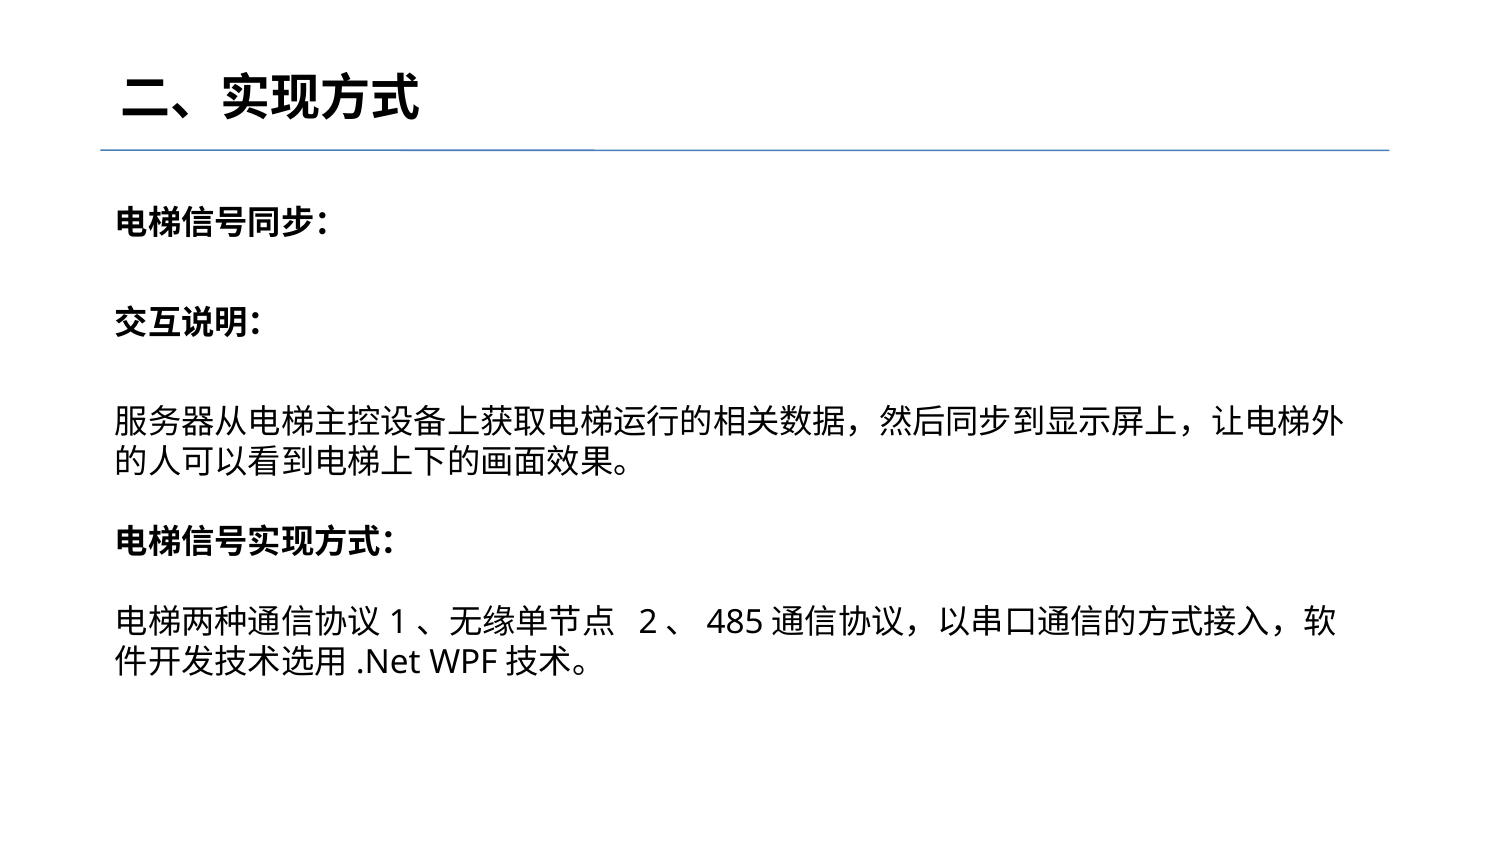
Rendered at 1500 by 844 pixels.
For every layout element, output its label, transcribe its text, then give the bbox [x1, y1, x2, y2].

text_box 二、实现方式 [105, 58, 821, 134]
text_box 电梯信号同步： 交互说明： 服务器从电梯主控设备上获取电梯运行的相关数据，然后同步到显示屏上，让电梯外的人可以看到电梯上下的画面效果。 电梯信号实现方式： 电梯两种通信协议1、无缘单节点 2、485通信协议，以串口通信的方式接入，软件开发技术选用.Net WPF技术。 [100, 173, 1366, 688]
